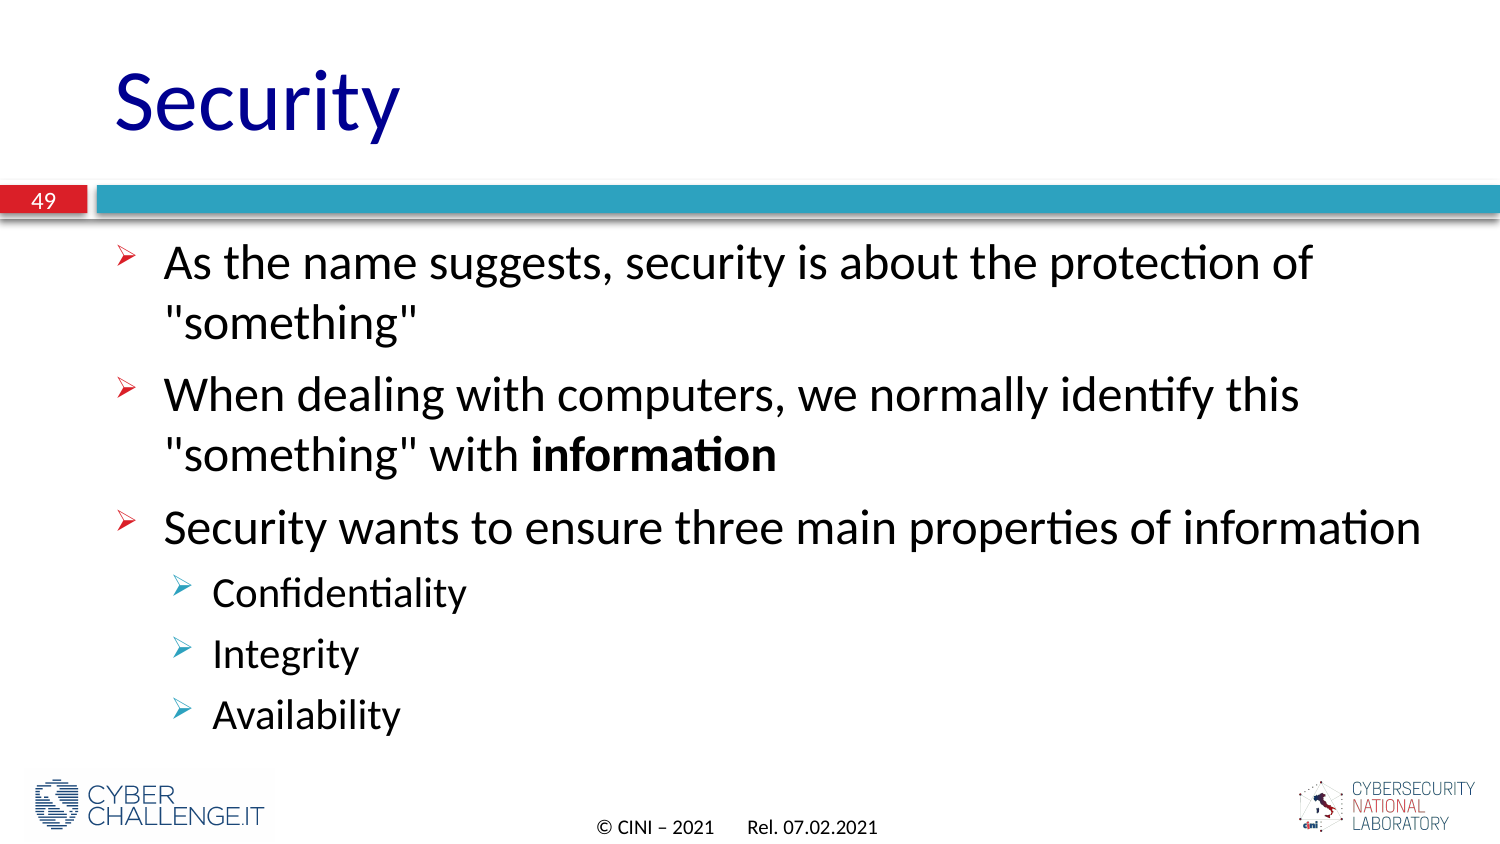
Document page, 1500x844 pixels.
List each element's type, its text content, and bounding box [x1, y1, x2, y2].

list As the name suggests, security is about the protection of "something" When dealing with computers, we normally identify this "something" with information Security wants to ensure three main properties of information Confidentiality Integrity Availability [99, 221, 1438, 760]
title Security [99, 19, 1438, 185]
slide_number 49 [0, 184, 88, 215]
picture [1299, 781, 1475, 832]
picture [24, 768, 275, 842]
